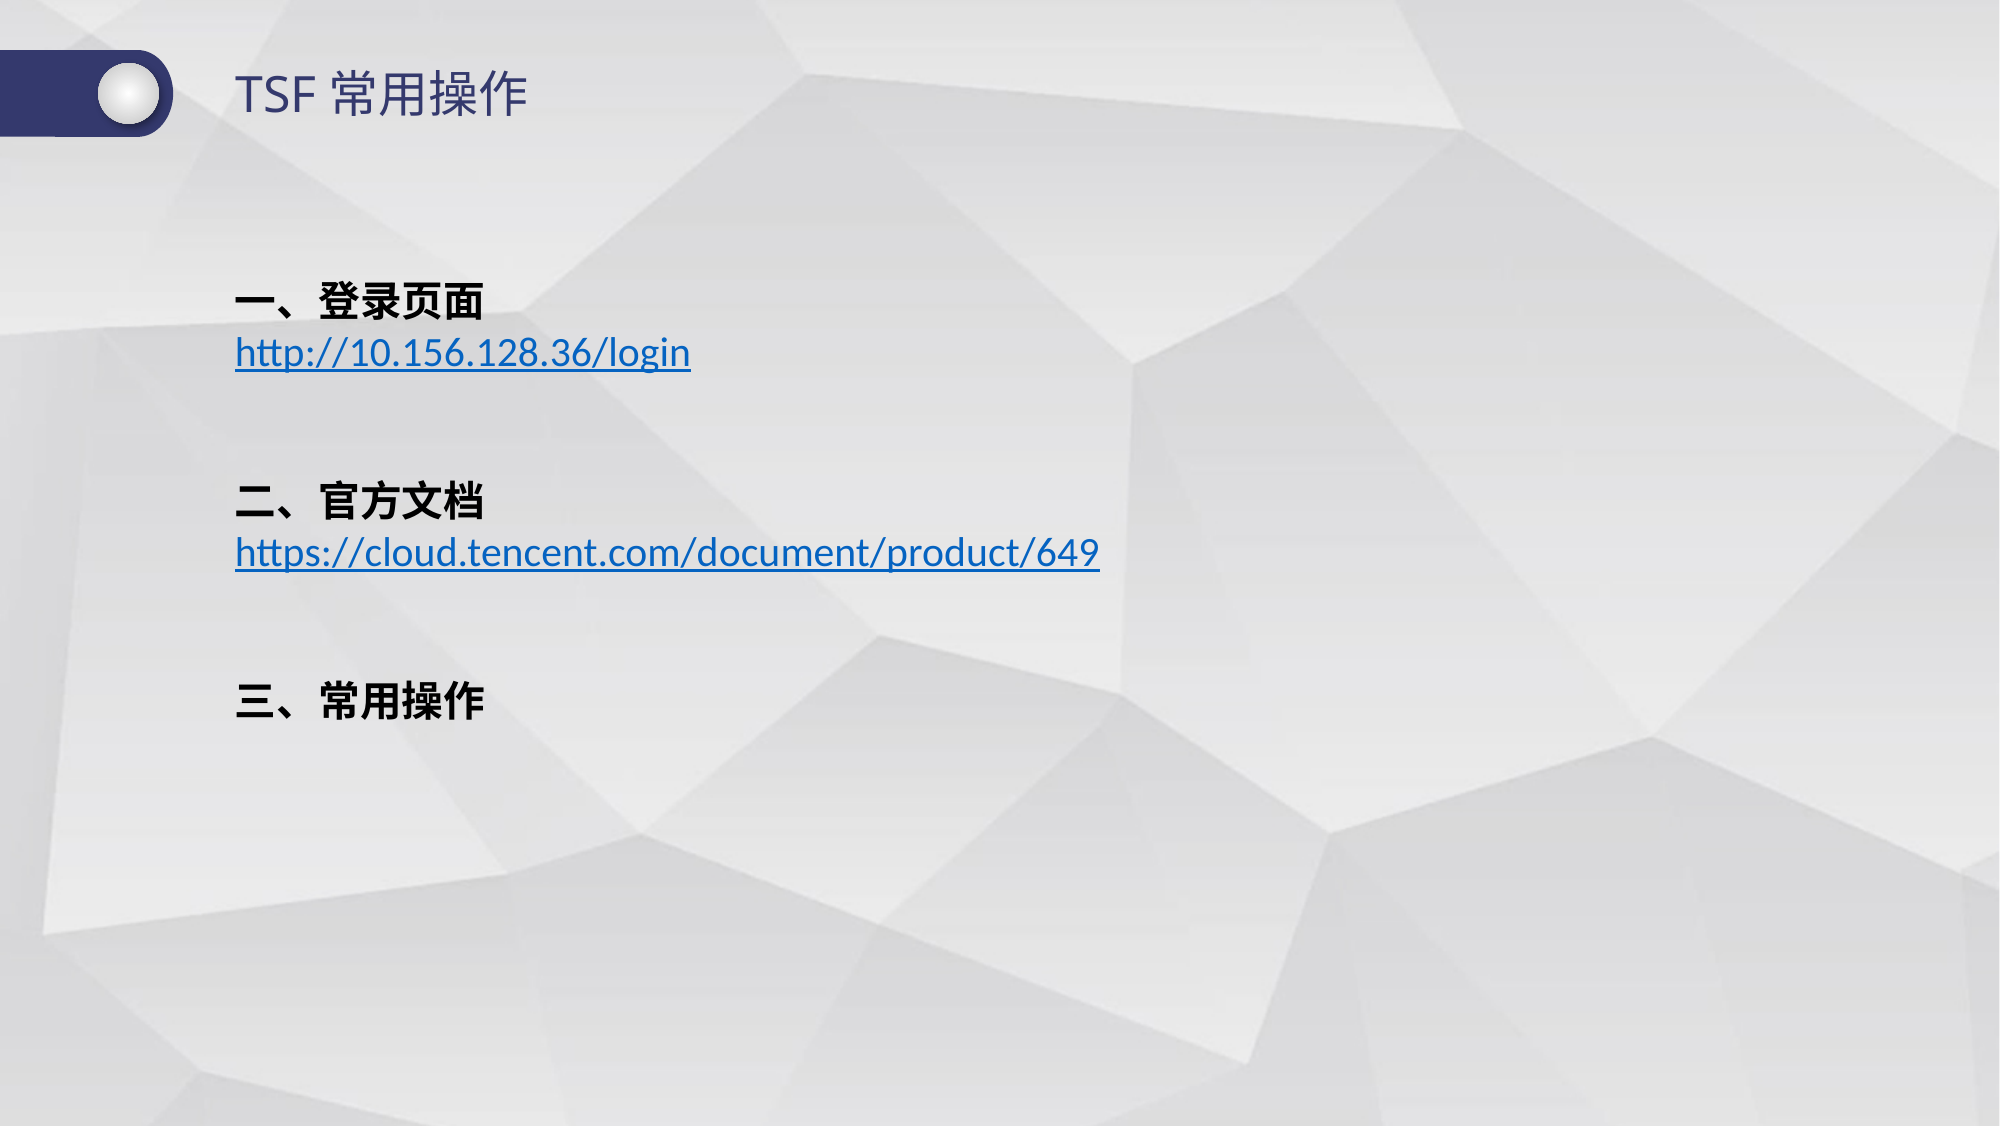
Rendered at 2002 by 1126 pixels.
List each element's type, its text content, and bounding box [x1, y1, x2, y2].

text_box TSF常用操作 [220, 54, 1284, 130]
text_box 一、登录页面 http://10.156.128.36/login 二、官方文档 https://cloud.tencent.com/document/product/649 三、常用操作 [220, 267, 1945, 783]
picture [0, 0, 2000, 1126]
